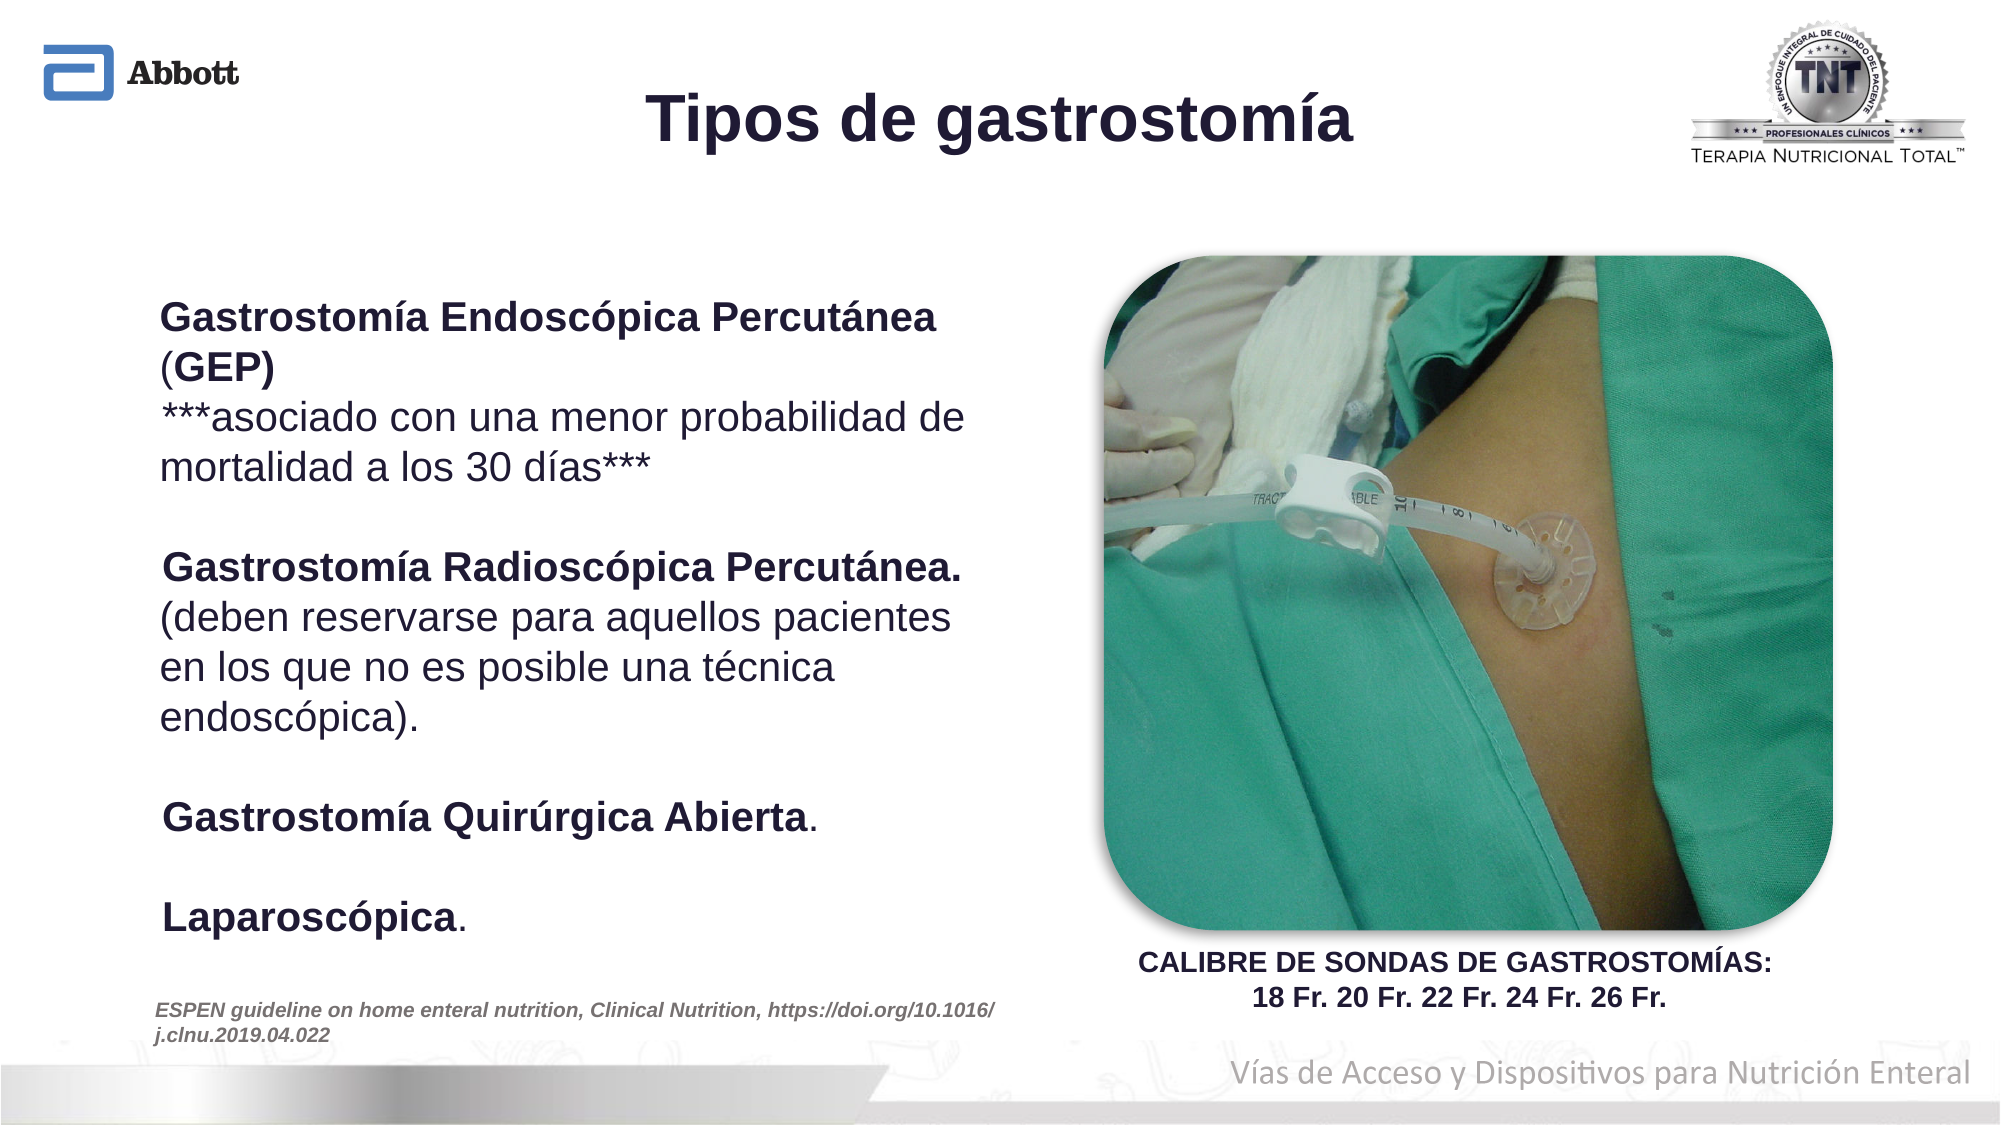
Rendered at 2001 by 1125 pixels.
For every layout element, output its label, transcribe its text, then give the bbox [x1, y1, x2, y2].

text_box Tipos de gastrostomía [212, 67, 1788, 163]
text_box ESPEN guideline on home enteral nutrition, Clinical Nutrition, https://doi.org/10.1016/ j.clnu.2019.04.022 [140, 989, 1064, 1055]
text_box CALIBRE DE SONDAS DE GASTROSTOMÍAS: 18 Fr. 20 Fr. 22 Fr. 24 Fr. 26 Fr. [1018, 891, 1902, 1021]
text_box Gastrostomía Endoscópica Percutánea (GEP) ***asociado con una menor probabilidad de mortalidad a los 30 días*** Gastrostomía Radioscópica Percutánea. (deben reservarse para aquellos pacientes en los que no es posible una técnica endoscópica). Gastrostomía Quirúrgica Abierta. Laparoscópica. [88, 282, 997, 948]
picture [0, 0, 2001, 1125]
